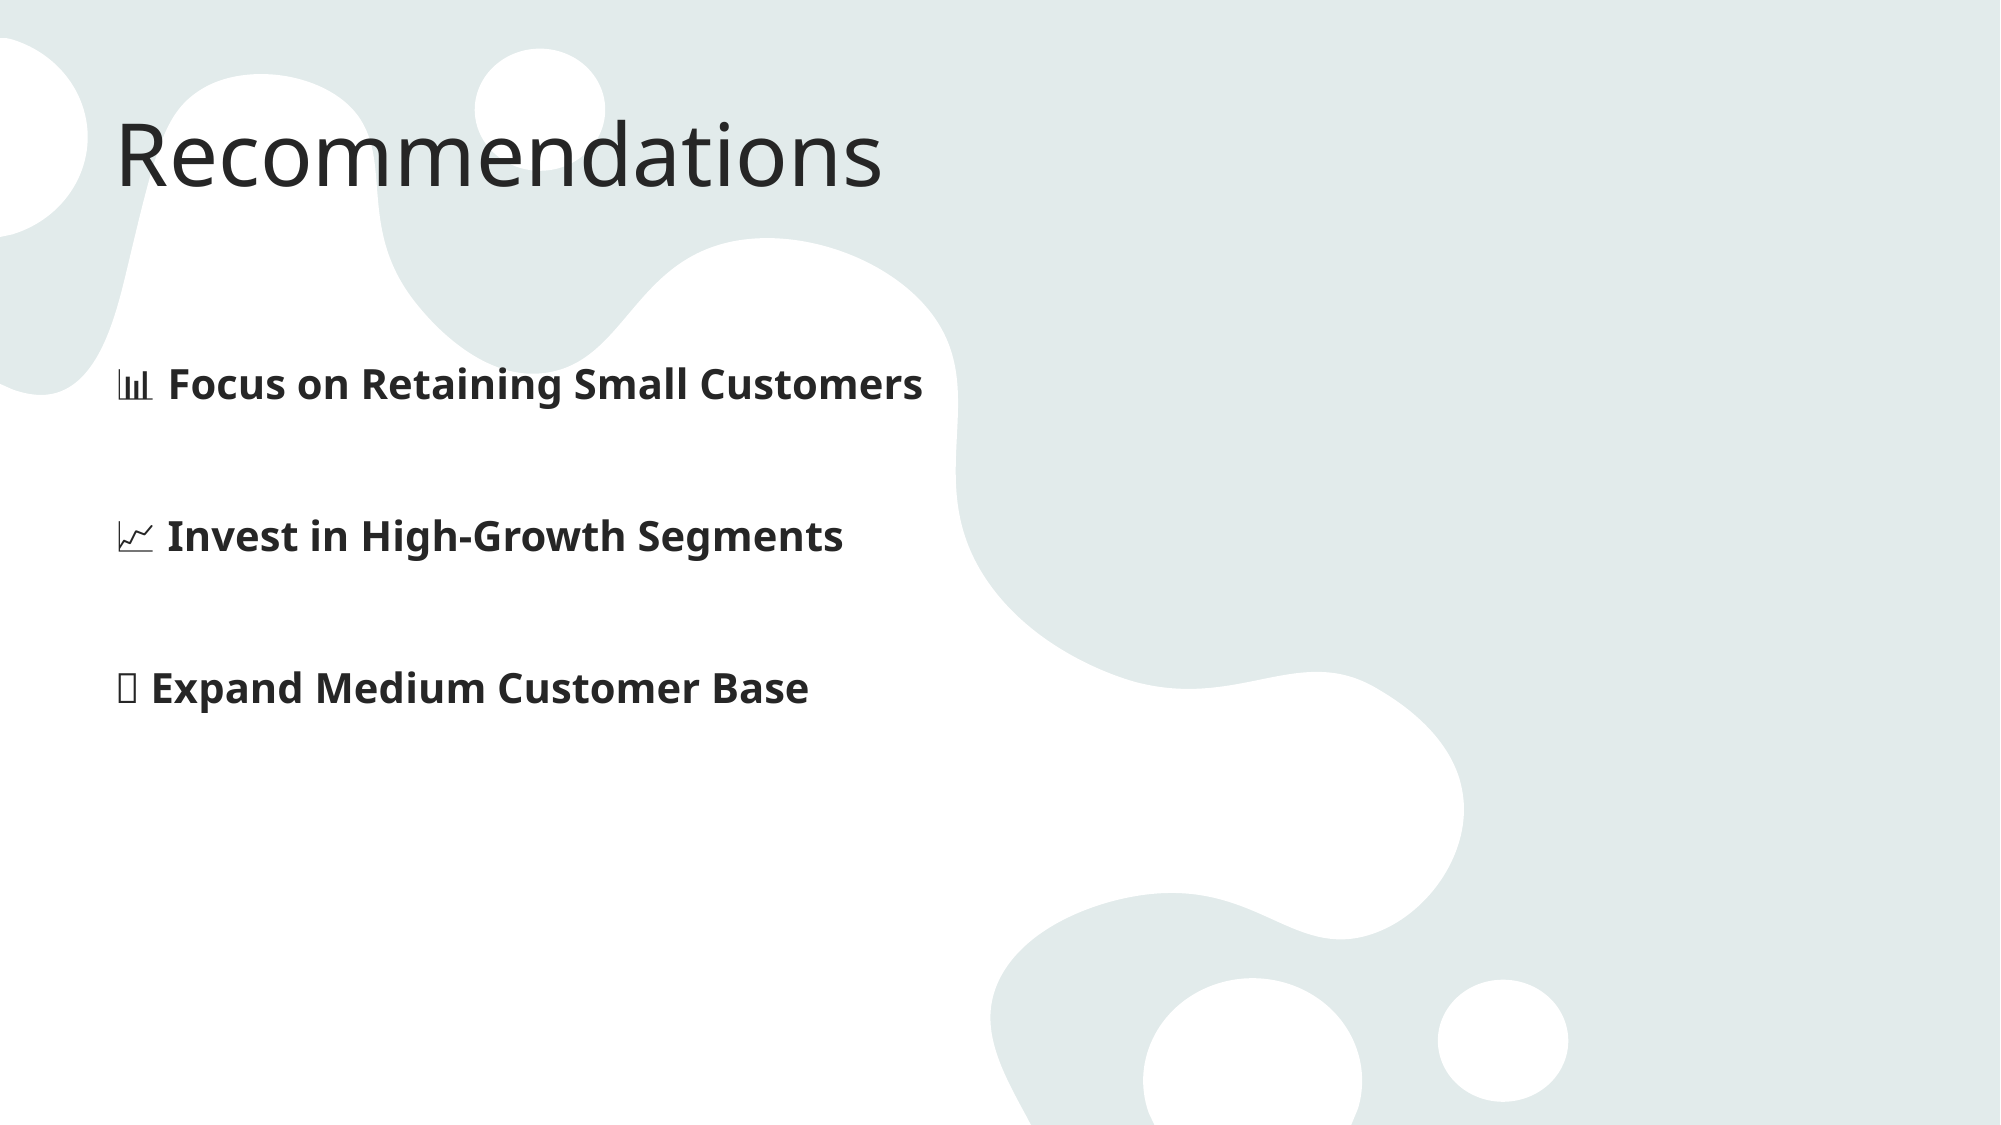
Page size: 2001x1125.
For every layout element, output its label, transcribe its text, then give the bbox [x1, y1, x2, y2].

title Recommendations [99, 91, 1900, 212]
list 📊 Focus on Retaining Small Customers 📈 Invest in High-Growth Segments 👥 Expand Medium Customer Base [99, 345, 1900, 1008]
